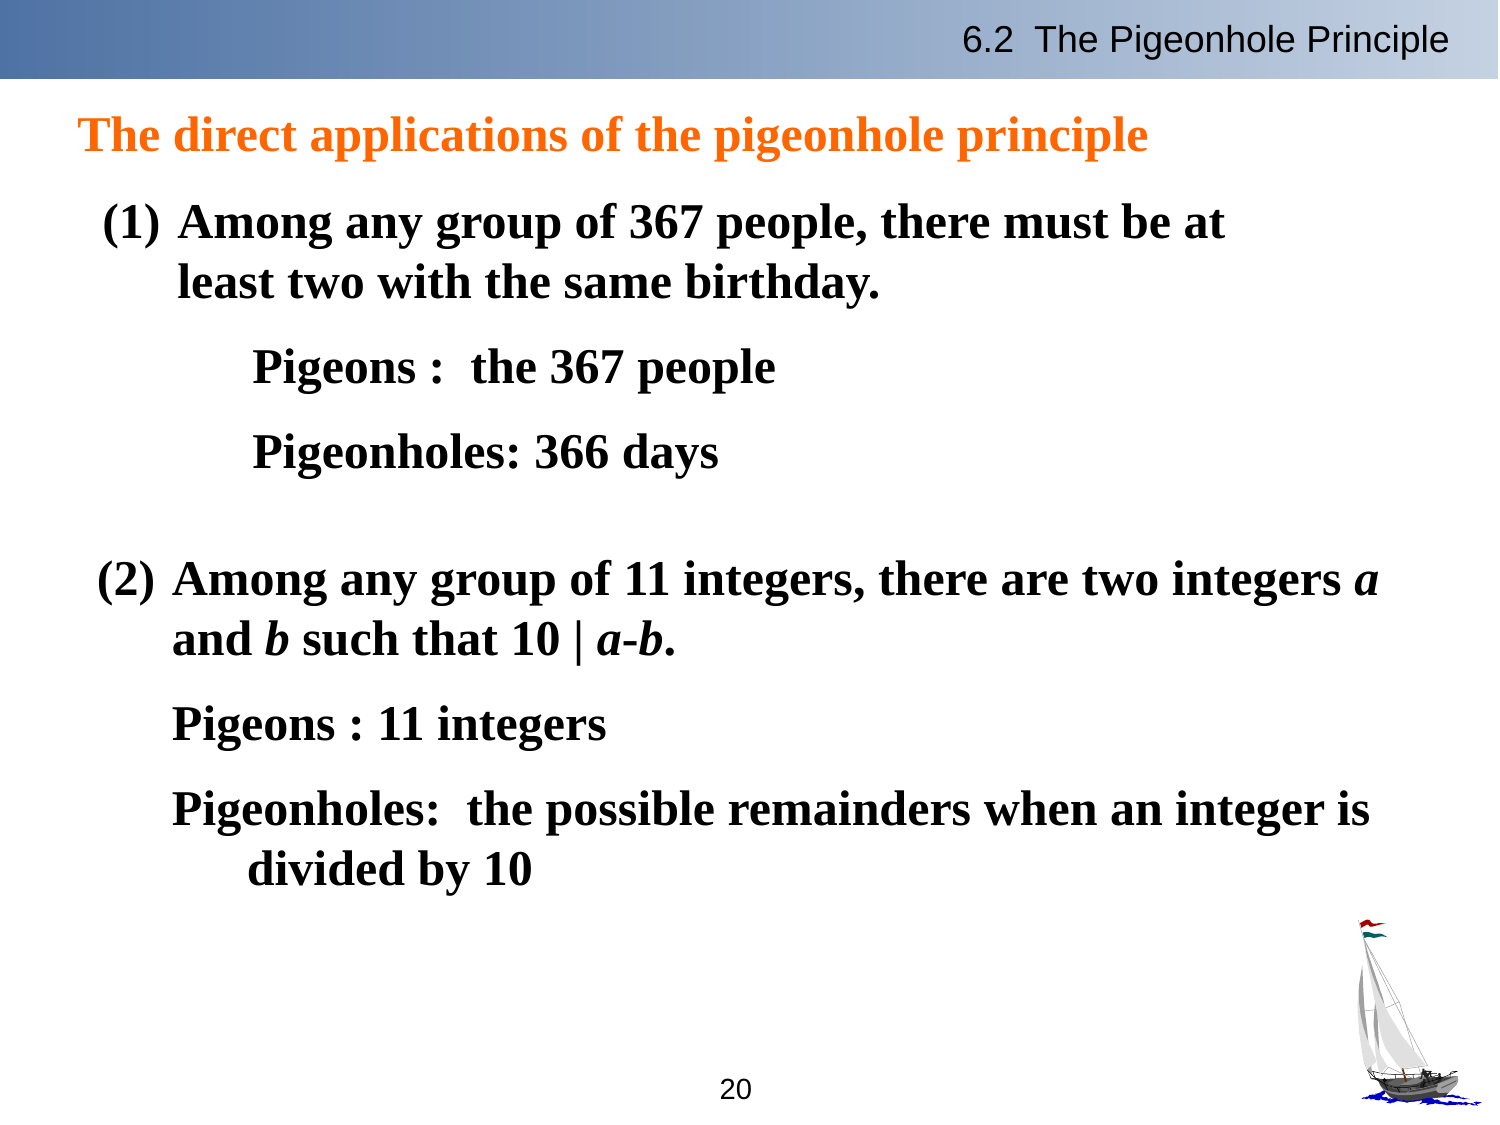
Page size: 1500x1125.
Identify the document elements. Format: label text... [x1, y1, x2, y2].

text_box Among any group of 367 people, there must be at least two with the same birthday. Pigeons : the 367 people Pigeonholes: 366 days [87, 181, 1350, 486]
text_box Among any group of 11 integers, there are two integers a and b such that 10 | a-b. Pigeons : 11 integers Pigeonholes: the possible remainders when an integer is divided by 10 [82, 538, 1442, 903]
picture [0, 0, 1500, 79]
text_box The direct applications of the pigeonhole principle [62, 93, 1388, 169]
text_box 6.2 The Pigeonhole Principle [900, 7, 1475, 67]
slide_number 20 [666, 1049, 768, 1125]
